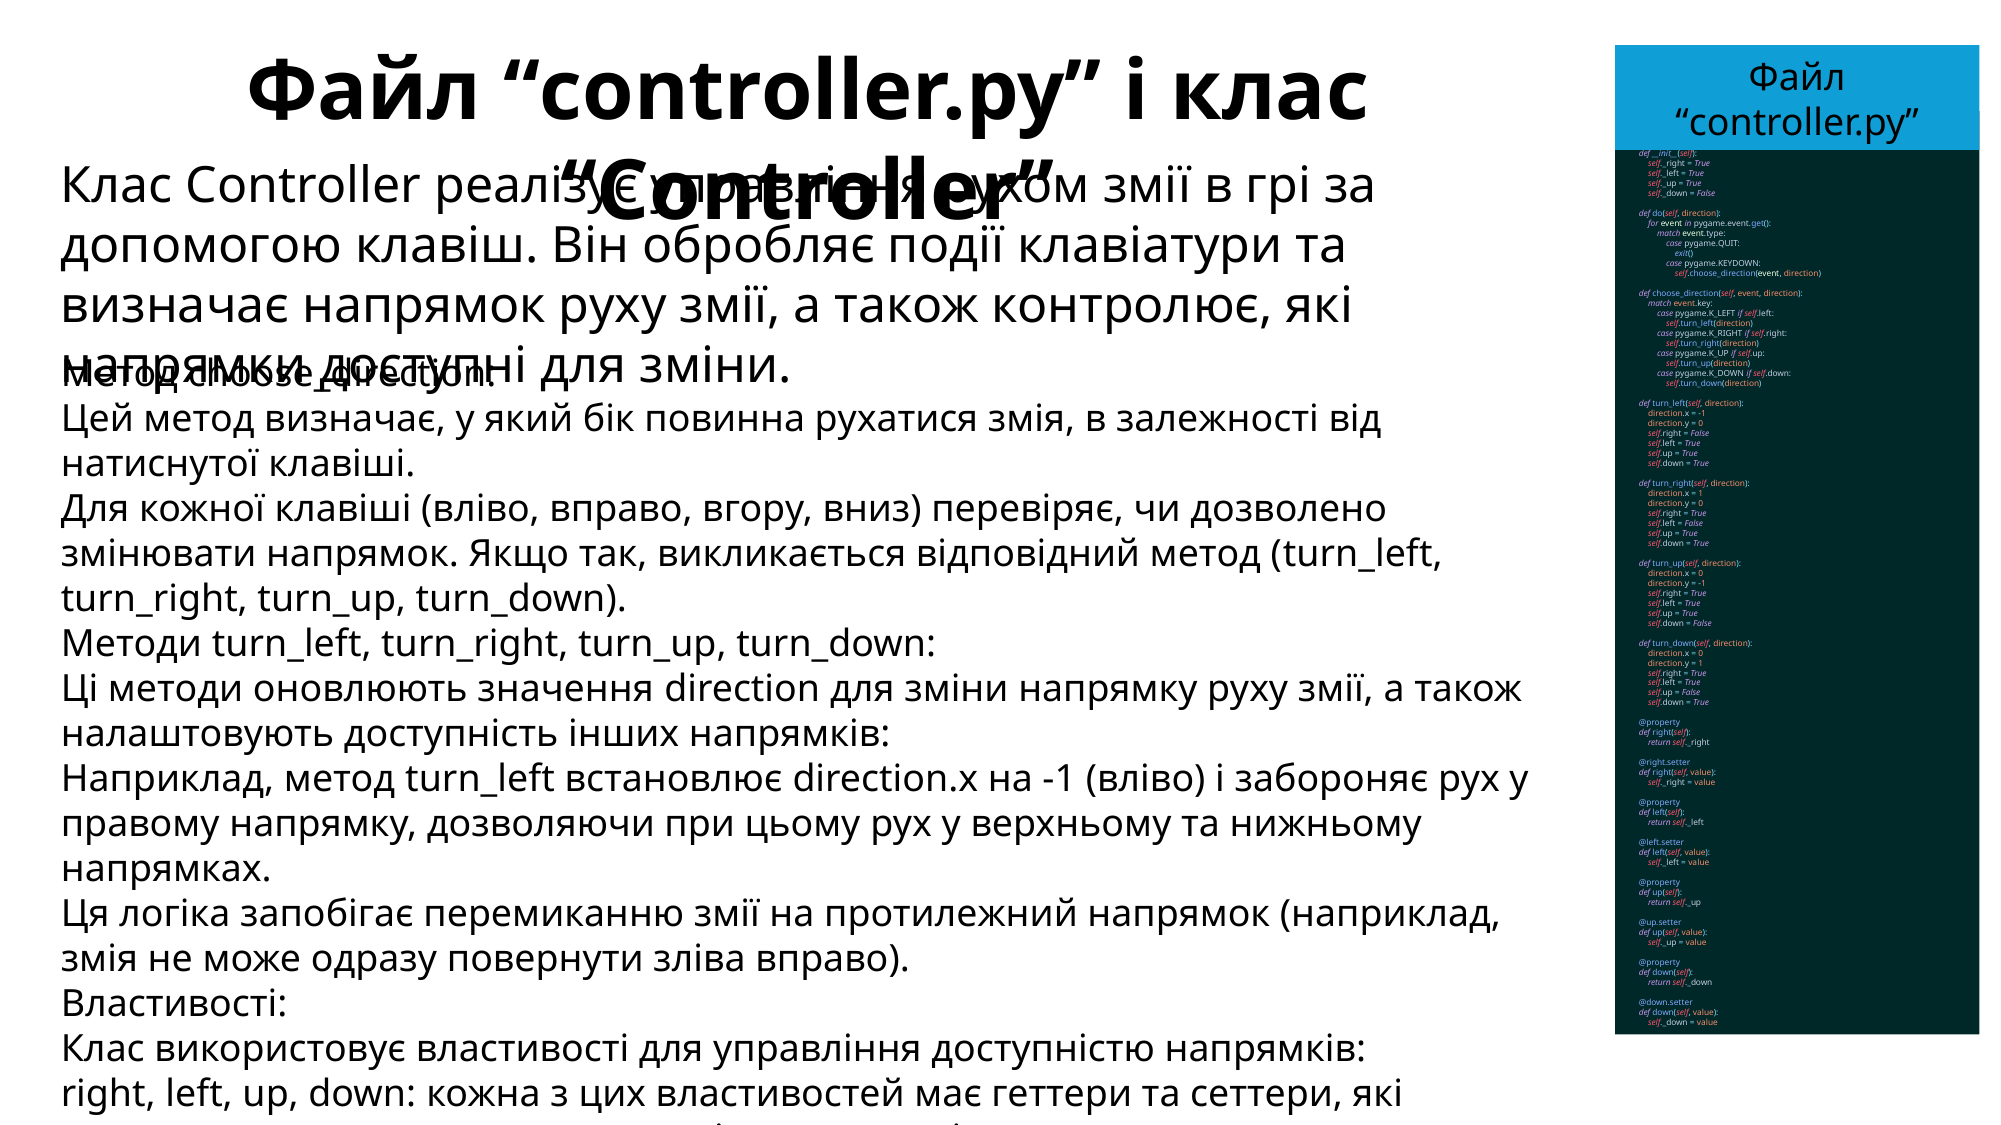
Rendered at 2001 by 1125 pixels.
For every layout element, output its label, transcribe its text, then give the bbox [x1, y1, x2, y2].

text_box Файл “controller.py” і клас “Controller” [0, 28, 1616, 244]
text_box import pygame class Controller: def __init__(self): self._right = True self._left = True self._up = True self._down = False def do(self, direction): for event in pygame.event.get(): match event.type: case pygame.QUIT: exit() case pygame.KEYDOWN: self.choose_direction(event, direction) def choose_direction(self, event, direction): match event.key: case pygame.K_LEFT if self.left: self.turn_left(direction) case pygame.K_RIGHT if self.right: self.turn_right(direction) case pygame.K_UP if self.up: self.turn_up(direction) case pygame.K_DOWN if self.down: self.turn_down(direction) def turn_left(self, direction): direction.x = -1 direction.y = 0 self.right = False self.left = True self.up = True self.down = True def turn_right(self, direction): direction.x = 1 direction.y = 0 self.right = True self.left = False self.up = True self.down = True def turn_up(self, direction): direction.x = 0 direction.y = -1 self.right = True self.left = True self.up = True self.down = False def turn_down(self, direction): direction.x = 0 direction.y = 1 self.right = True self.left = True self.up = False self.down = True @property def right(self): return self._right @right.setter def right(self, value): self._right = value @property def left(self): return self._left @left.setter def left(self, value): self._left = value @property def up(self): return self._up @up.setter def up(self, value): self._up = value @property def down(self): return self._down @down.setter def down(self, value): self._down = value [1615, 150, 1980, 1035]
text_box Клас Controller реалізує управління рухом змії в грі за допомогою клавіш. Він обробляє події клавіатури та визначає напрямок руху змії, а також контролює, які напрямки доступні для зміни. [46, 145, 1579, 341]
text_box Метод choose_direction: Цей метод визначає, у який бік повинна рухатися змія, в залежності від натиснутої клавіші. Для кожної клавіші (вліво, вправо, вгору, вниз) перевіряє, чи дозволено змінювати напрямок. Якщо так, викликається відповідний метод (turn_left, turn_right, turn_up, turn_down). Методи turn_left, turn_right, turn_up, turn_down: Ці методи оновлюють значення direction для зміни напрямку руху змії, а також налаштовують доступність інших напрямків: Наприклад, метод turn_left встановлює direction.x на -1 (вліво) і забороняє рух у правому напрямку, дозволяючи при цьому рух у верхньому та нижньому напрямках. Ця логіка запобігає перемиканню змії на протилежний напрямок (наприклад, змія не може одразу повернути зліва вправо). Властивості: Клас використовує властивості для управління доступністю напрямків: right, left, up, down: кожна з цих властивостей має геттери та сеттери, які дозволяють контролювати доступність напрямків. [46, 341, 1591, 1125]
text_box Файл “controller.py” [1616, 45, 1980, 150]
